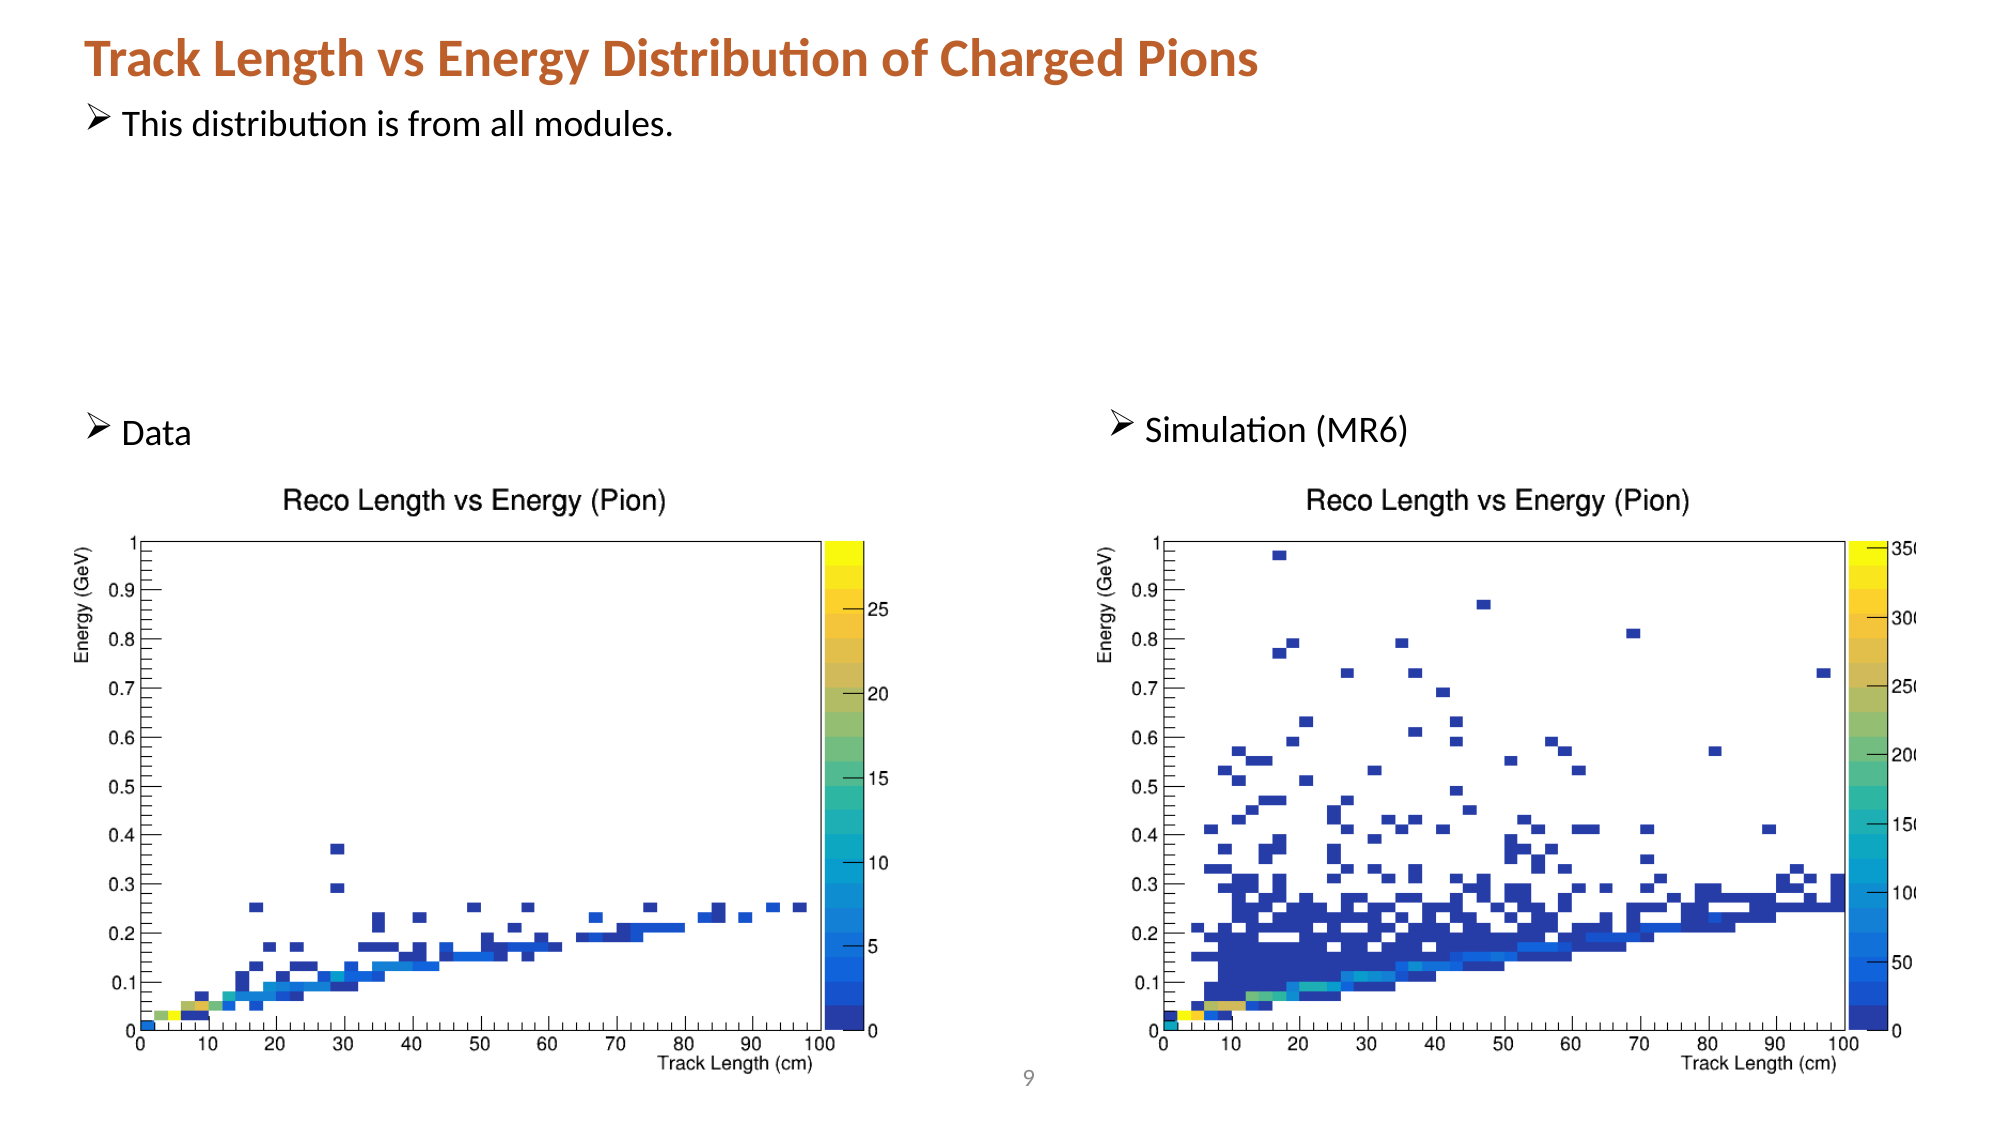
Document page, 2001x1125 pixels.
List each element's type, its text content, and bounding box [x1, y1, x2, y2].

title Track Length vs Energy Distribution of Charged Pions [69, 21, 1913, 96]
list Simulation (MR6) [1092, 402, 1916, 466]
list This distribution is from all modules. [69, 96, 1913, 190]
slide_number 9 [950, 1061, 1050, 1092]
picture [1092, 480, 1917, 1092]
list Data [69, 405, 893, 469]
picture [69, 480, 893, 1092]
